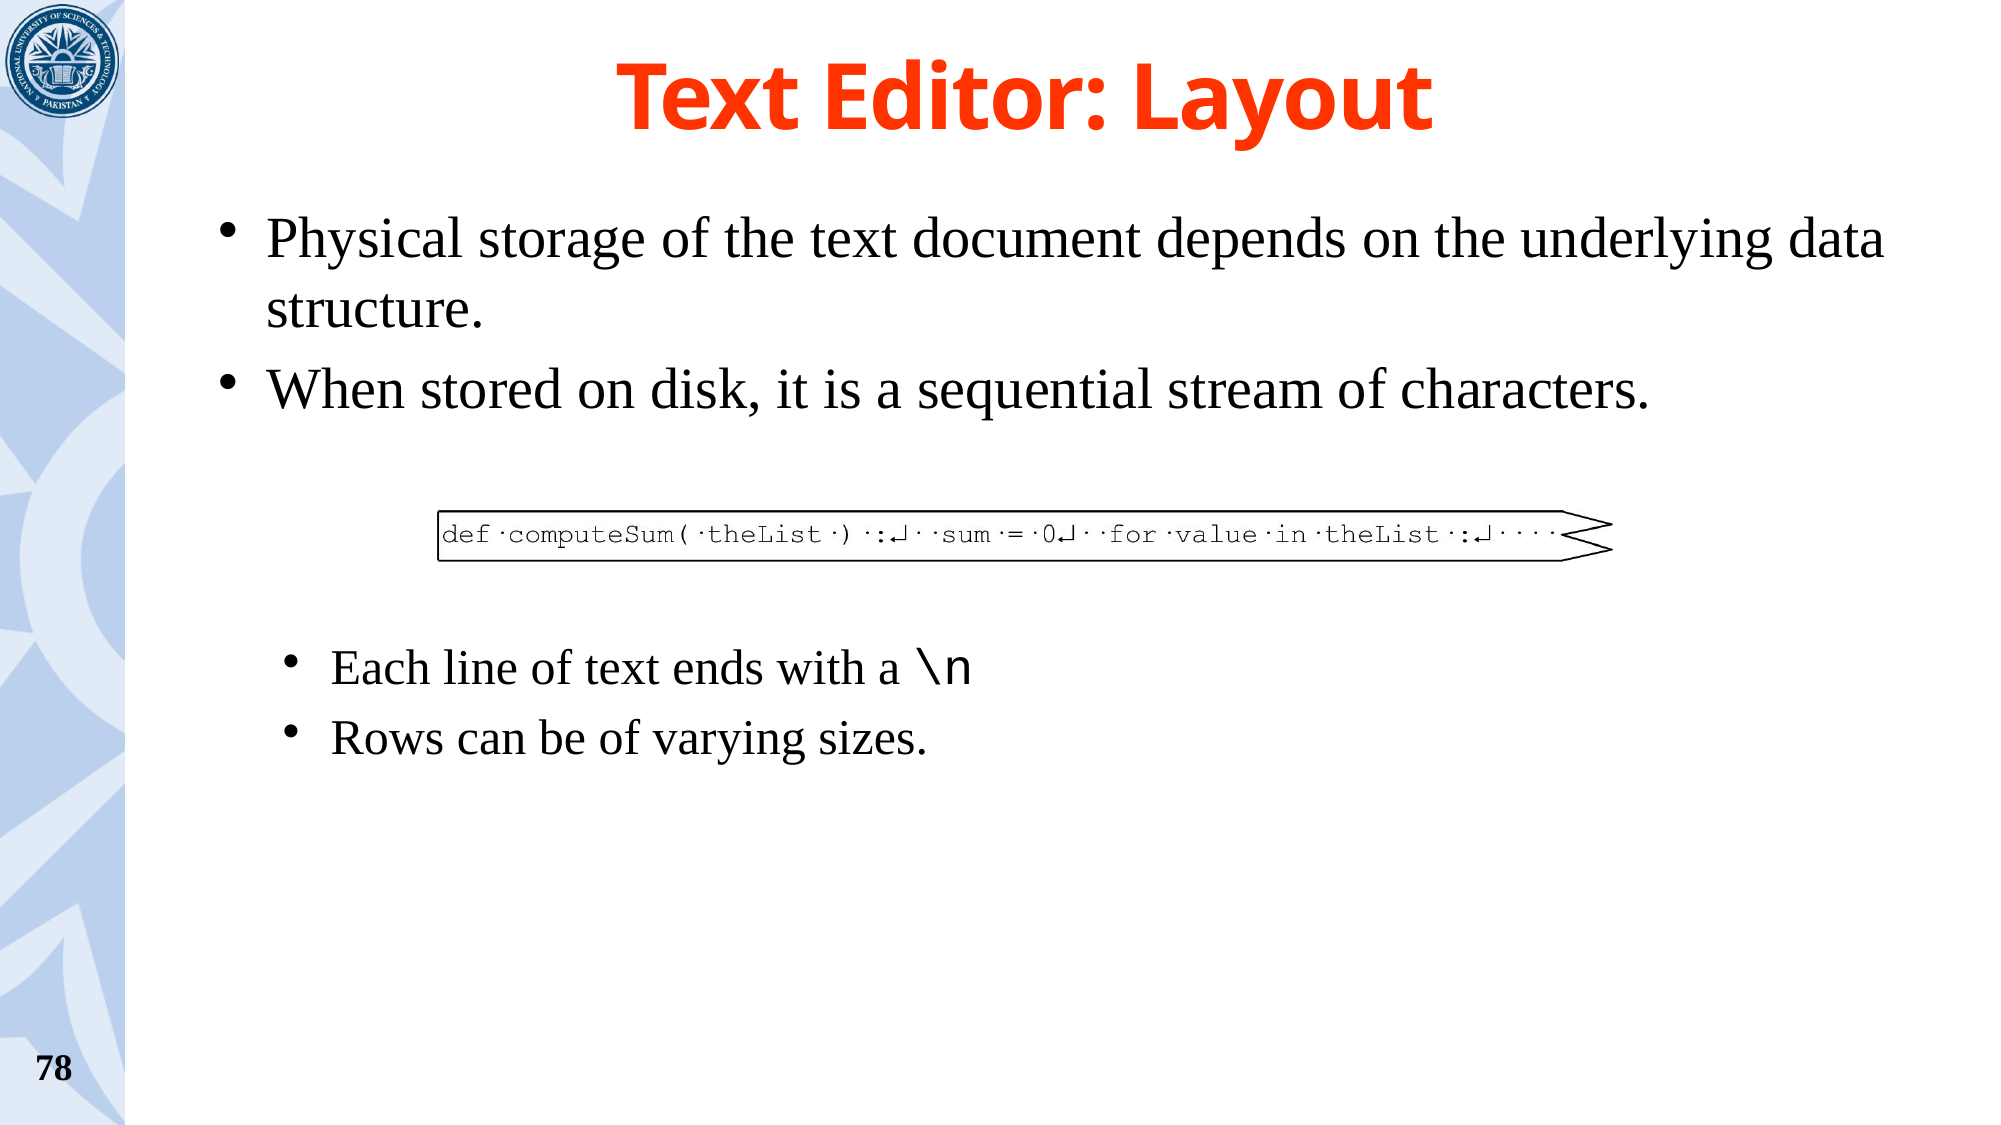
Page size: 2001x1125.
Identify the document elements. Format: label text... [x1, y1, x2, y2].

picture [436, 510, 1659, 563]
picture [0, 0, 125, 1125]
slide_number 78 [20, 1035, 438, 1111]
title Text Editor: Layout [348, 0, 1703, 188]
list Physical storage of the text document depends on the underlying data structure. When stored on disk, it is a sequential stream of characters. Each line of text ends with a \n Rows can be of varying sizes. [187, 191, 2000, 934]
